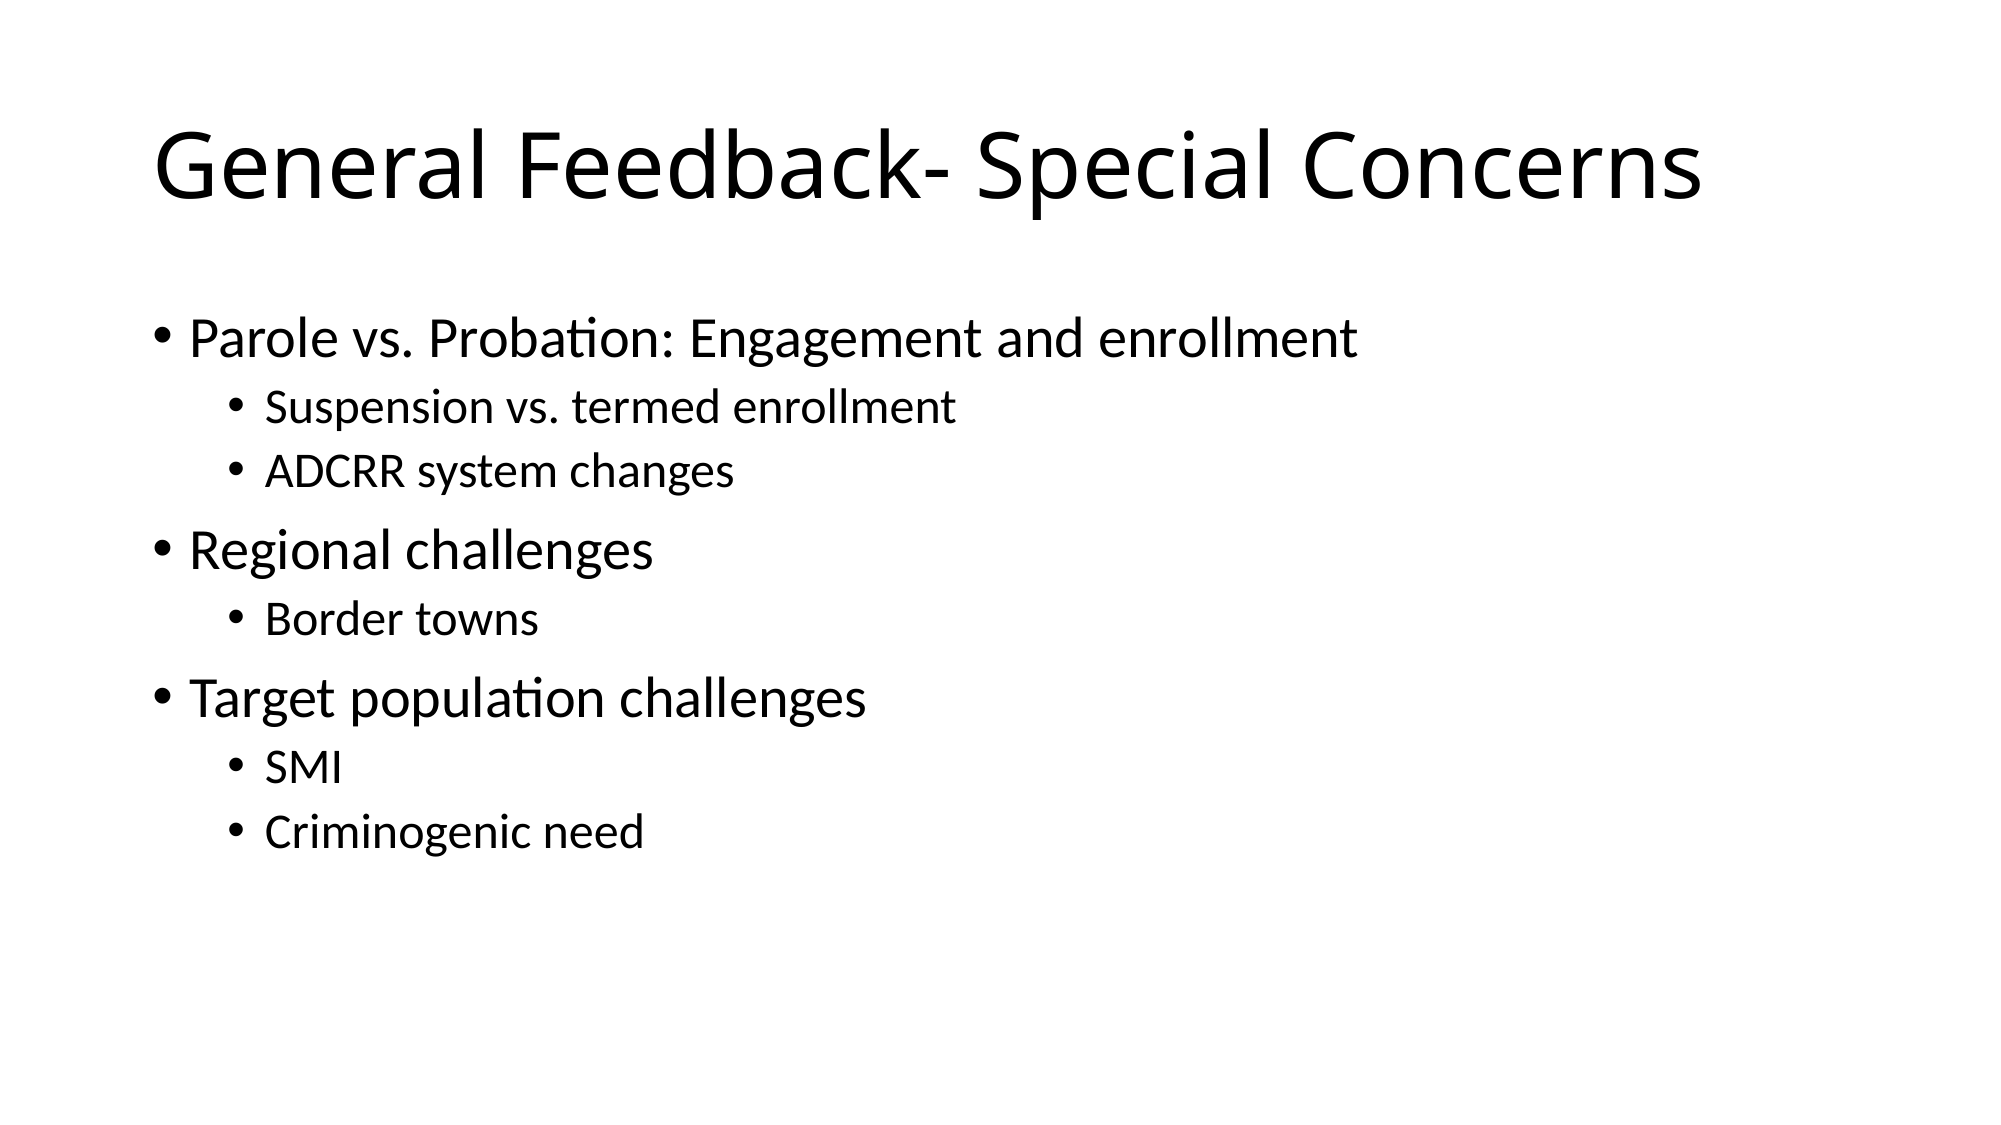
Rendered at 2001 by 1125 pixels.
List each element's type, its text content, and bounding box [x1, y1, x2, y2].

title General Feedback- Special Concerns [137, 59, 1863, 278]
list Parole vs. Probation: Engagement and enrollment Suspension vs. termed enrollment ADCRR system changes Regional challenges Border towns Target population challenges SMI Criminogenic need [137, 299, 1863, 1014]
